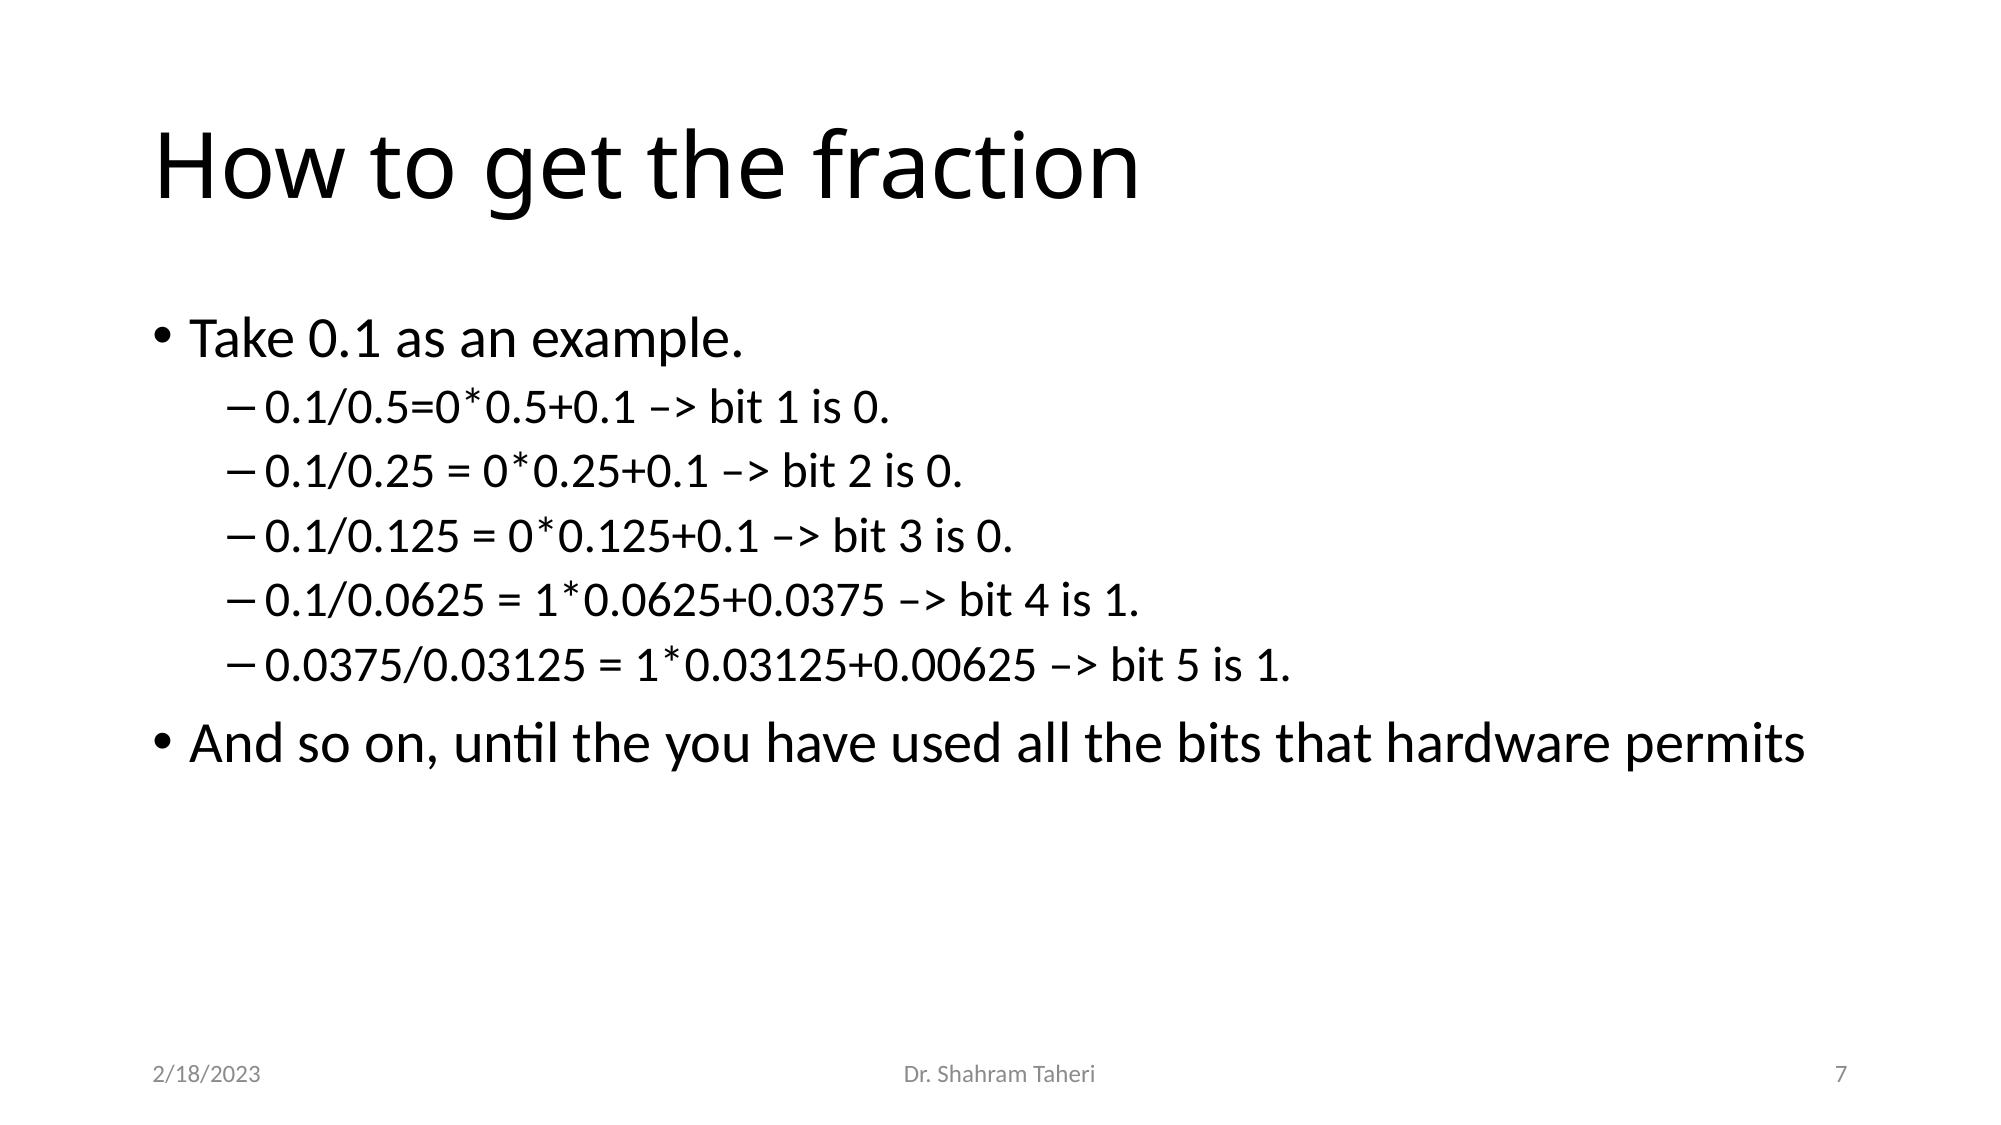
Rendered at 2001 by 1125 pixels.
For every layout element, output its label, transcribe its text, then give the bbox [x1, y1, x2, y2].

title How to get the fraction [137, 59, 1863, 278]
slide_number 7 [1412, 1042, 1863, 1103]
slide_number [137, 1042, 588, 1103]
footer Dr. Shahram Taheri [662, 1042, 1338, 1103]
list Take 0.1 as an example. 0.1/0.5=0*0.5+0.1 –> bit 1 is 0. 0.1/0.25 = 0*0.25+0.1 –> bit 2 is 0. 0.1/0.125 = 0*0.125+0.1 –> bit 3 is 0. 0.1/0.0625 = 1*0.0625+0.0375 –> bit 4 is 1. 0.0375/0.03125 = 1*0.03125+0.00625 –> bit 5 is 1. And so on, until the you have used all the bits that hardware permits [137, 299, 1863, 1014]
